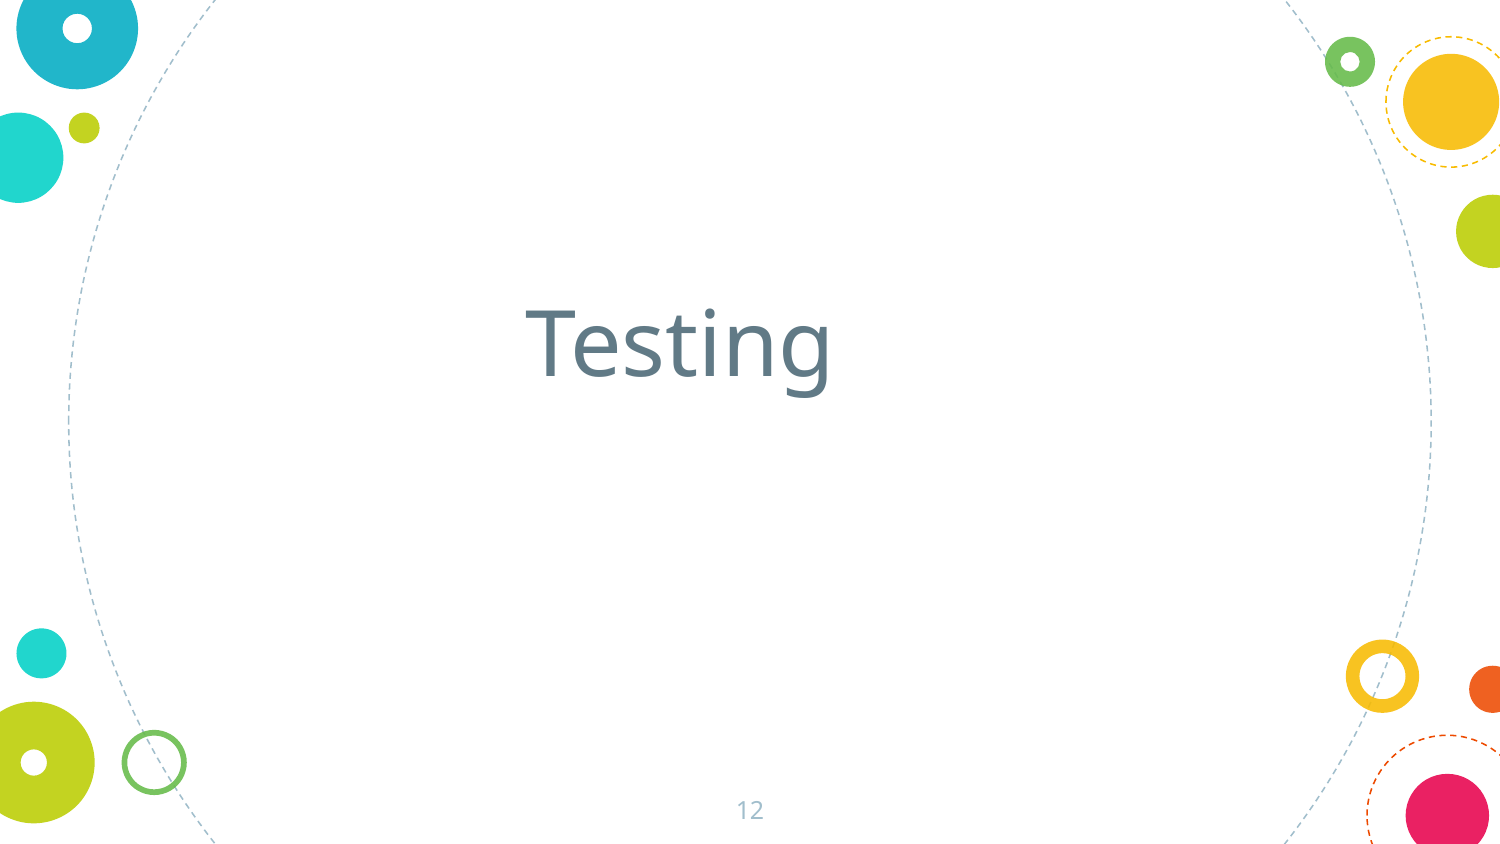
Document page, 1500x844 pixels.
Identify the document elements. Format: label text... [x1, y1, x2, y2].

slide_number 12 [711, 779, 789, 844]
title Testing [248, 304, 1114, 410]
